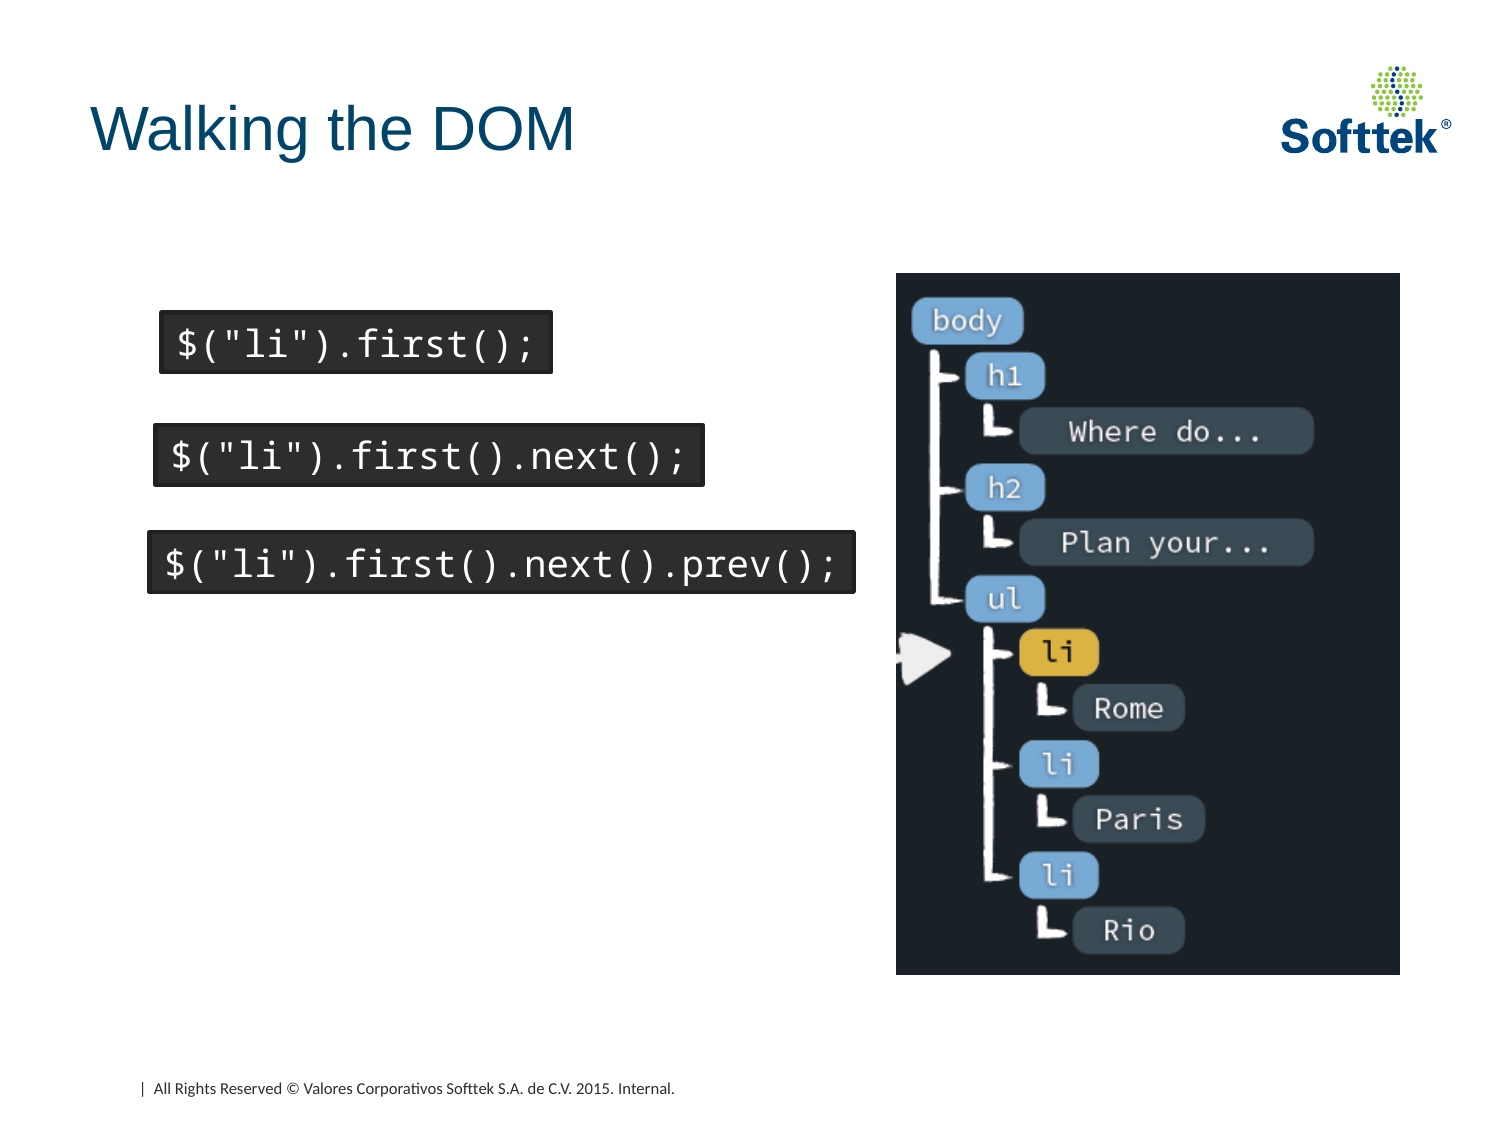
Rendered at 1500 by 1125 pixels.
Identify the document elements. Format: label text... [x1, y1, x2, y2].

text_box $("li").first(); [159, 310, 553, 374]
text_box $("li").first().next(); [153, 423, 705, 487]
text_box $("li").first().next().prev(); [147, 530, 856, 594]
title Walking the DOM [74, 31, 1256, 172]
picture [896, 273, 1401, 976]
